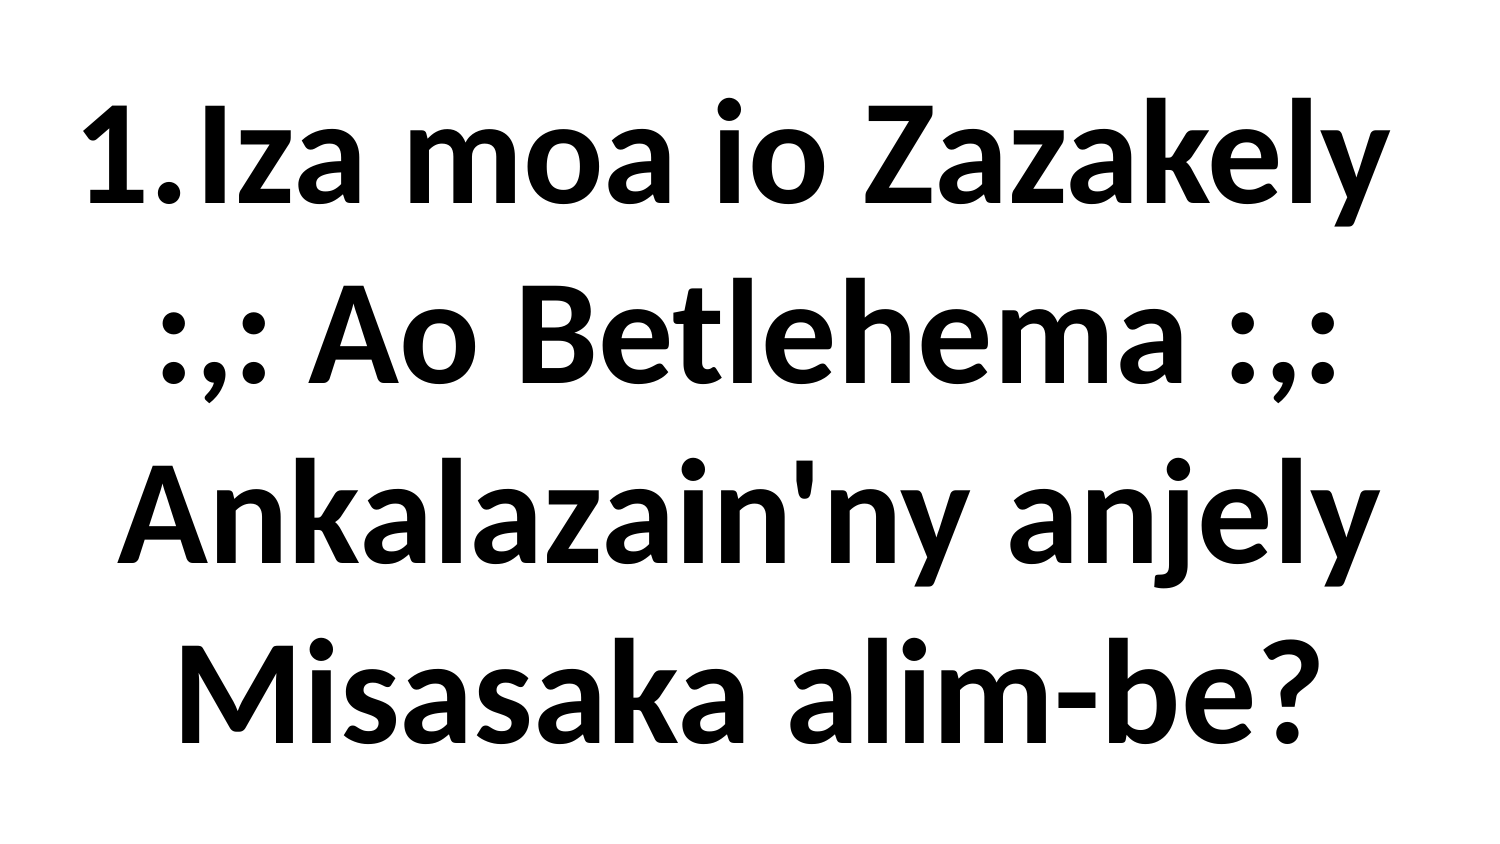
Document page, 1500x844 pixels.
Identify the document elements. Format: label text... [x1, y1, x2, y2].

text_box Iza moa io Zazakely :,: Ao Betlehema :,: Ankalazain'ny anjely Misasaka alim-be? [0, 45, 1500, 781]
